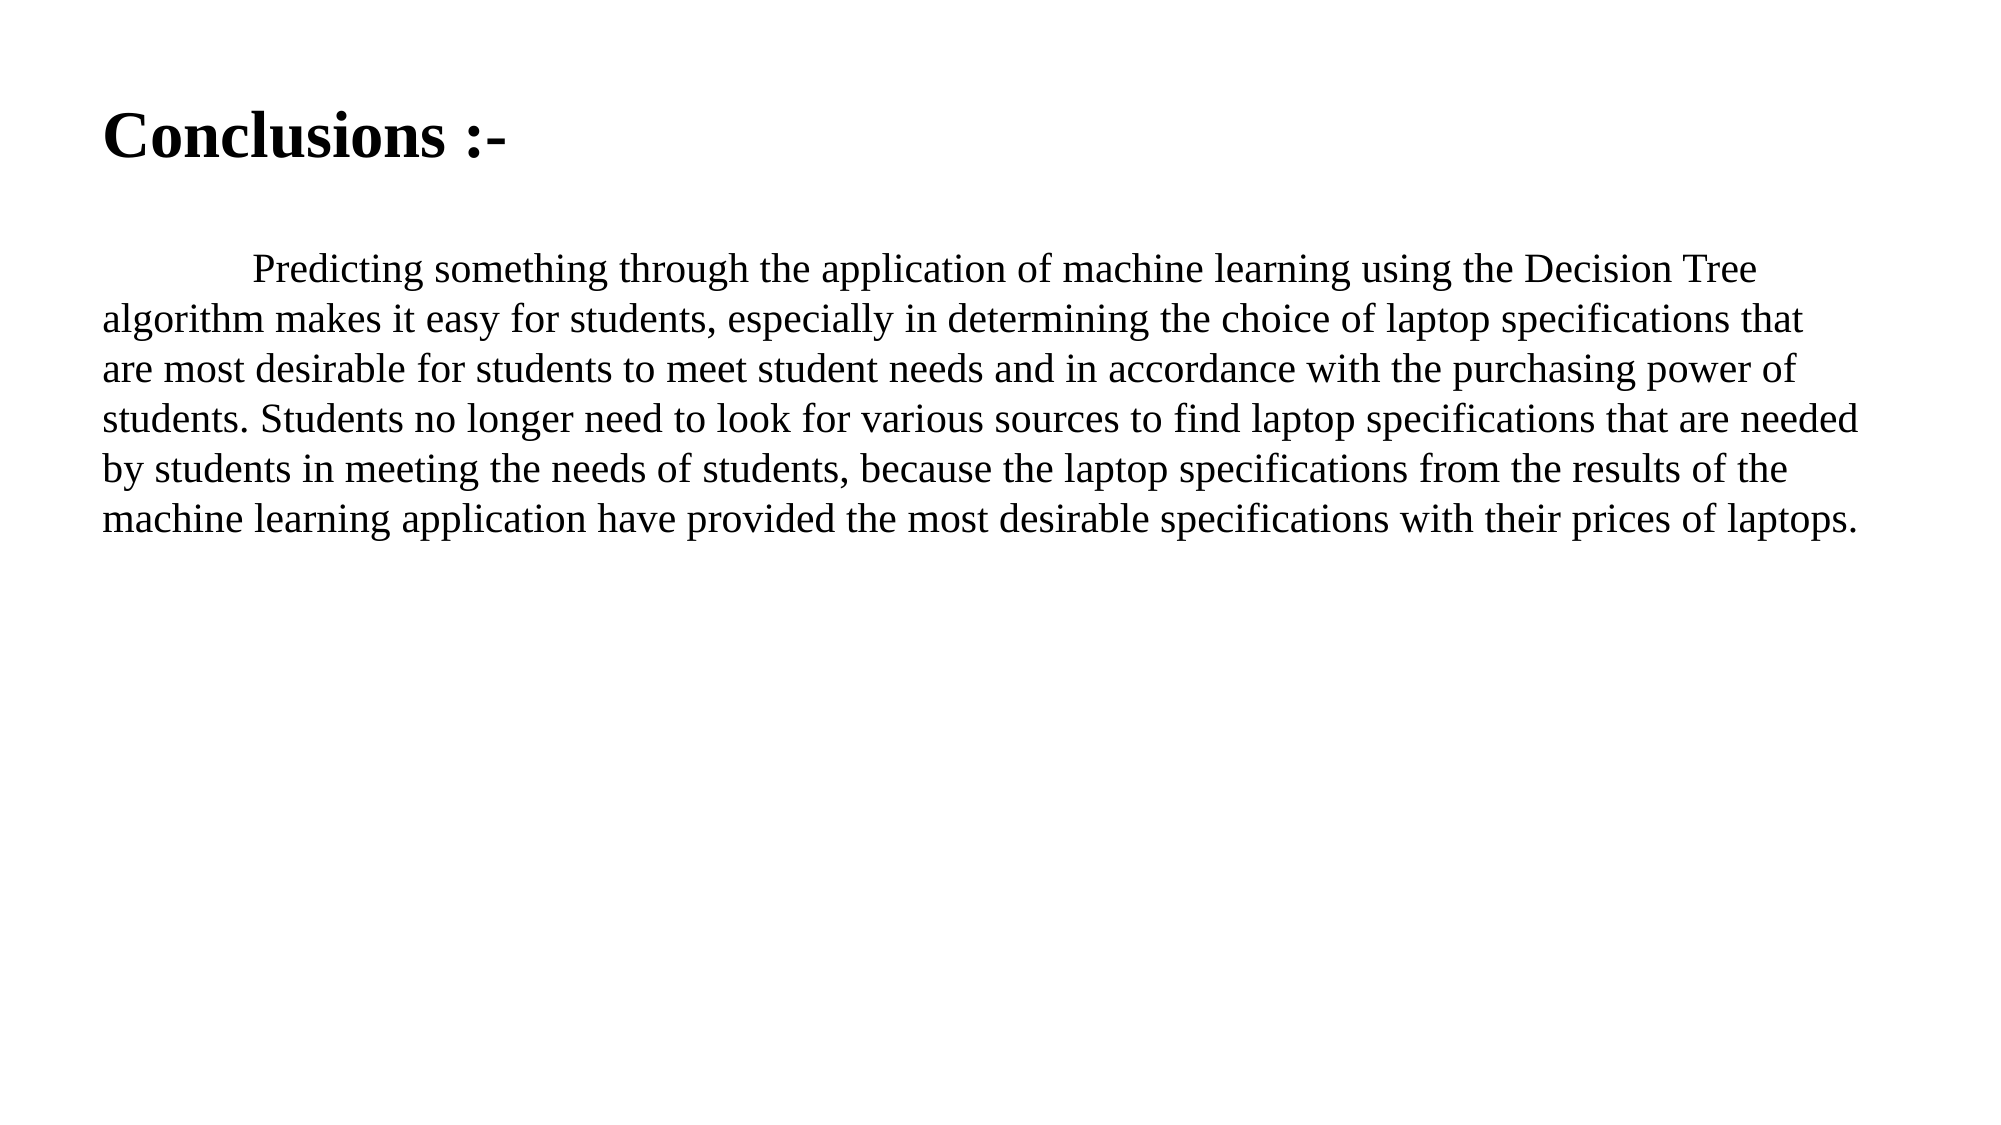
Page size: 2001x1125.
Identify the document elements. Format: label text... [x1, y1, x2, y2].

text_box Conclusions :- Predicting something through the application of machine learning using the Decision Tree algorithm makes it easy for students, especially in determining the choice of laptop specifications that are most desirable for students to meet student needs and in accordance with the purchasing power of students. Students no longer need to look for various sources to find laptop specifications that are needed by students in meeting the needs of students, because the laptop specifications from the results of the machine learning application have provided the most desirable specifications with their prices of laptops. [87, 83, 1877, 606]
